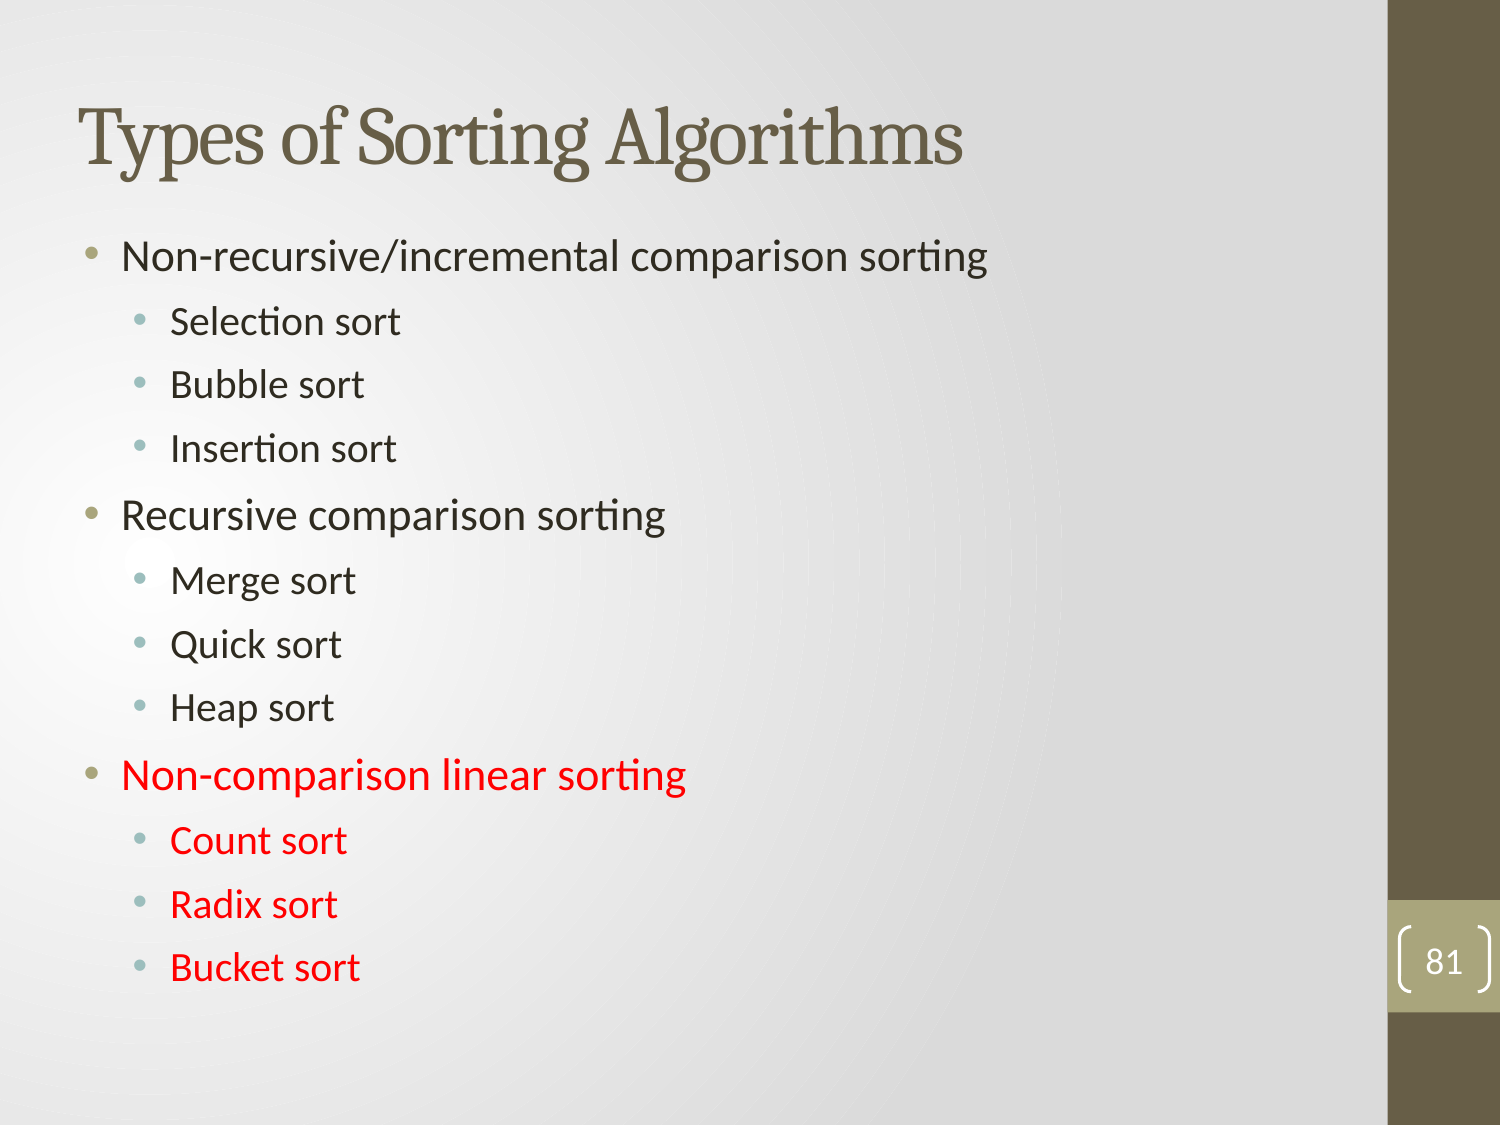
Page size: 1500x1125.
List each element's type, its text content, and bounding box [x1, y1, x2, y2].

list Non-recursive/incremental comparison sorting Selection sort Bubble sort Insertion sort Recursive comparison sorting Merge sort Quick sort Heap sort Non-comparison linear sorting Count sort Radix sort Bucket sort [50, 212, 1379, 1075]
title Types of Sorting Algorithms [62, 37, 1313, 212]
slide_number 81 [1397, 925, 1492, 994]
